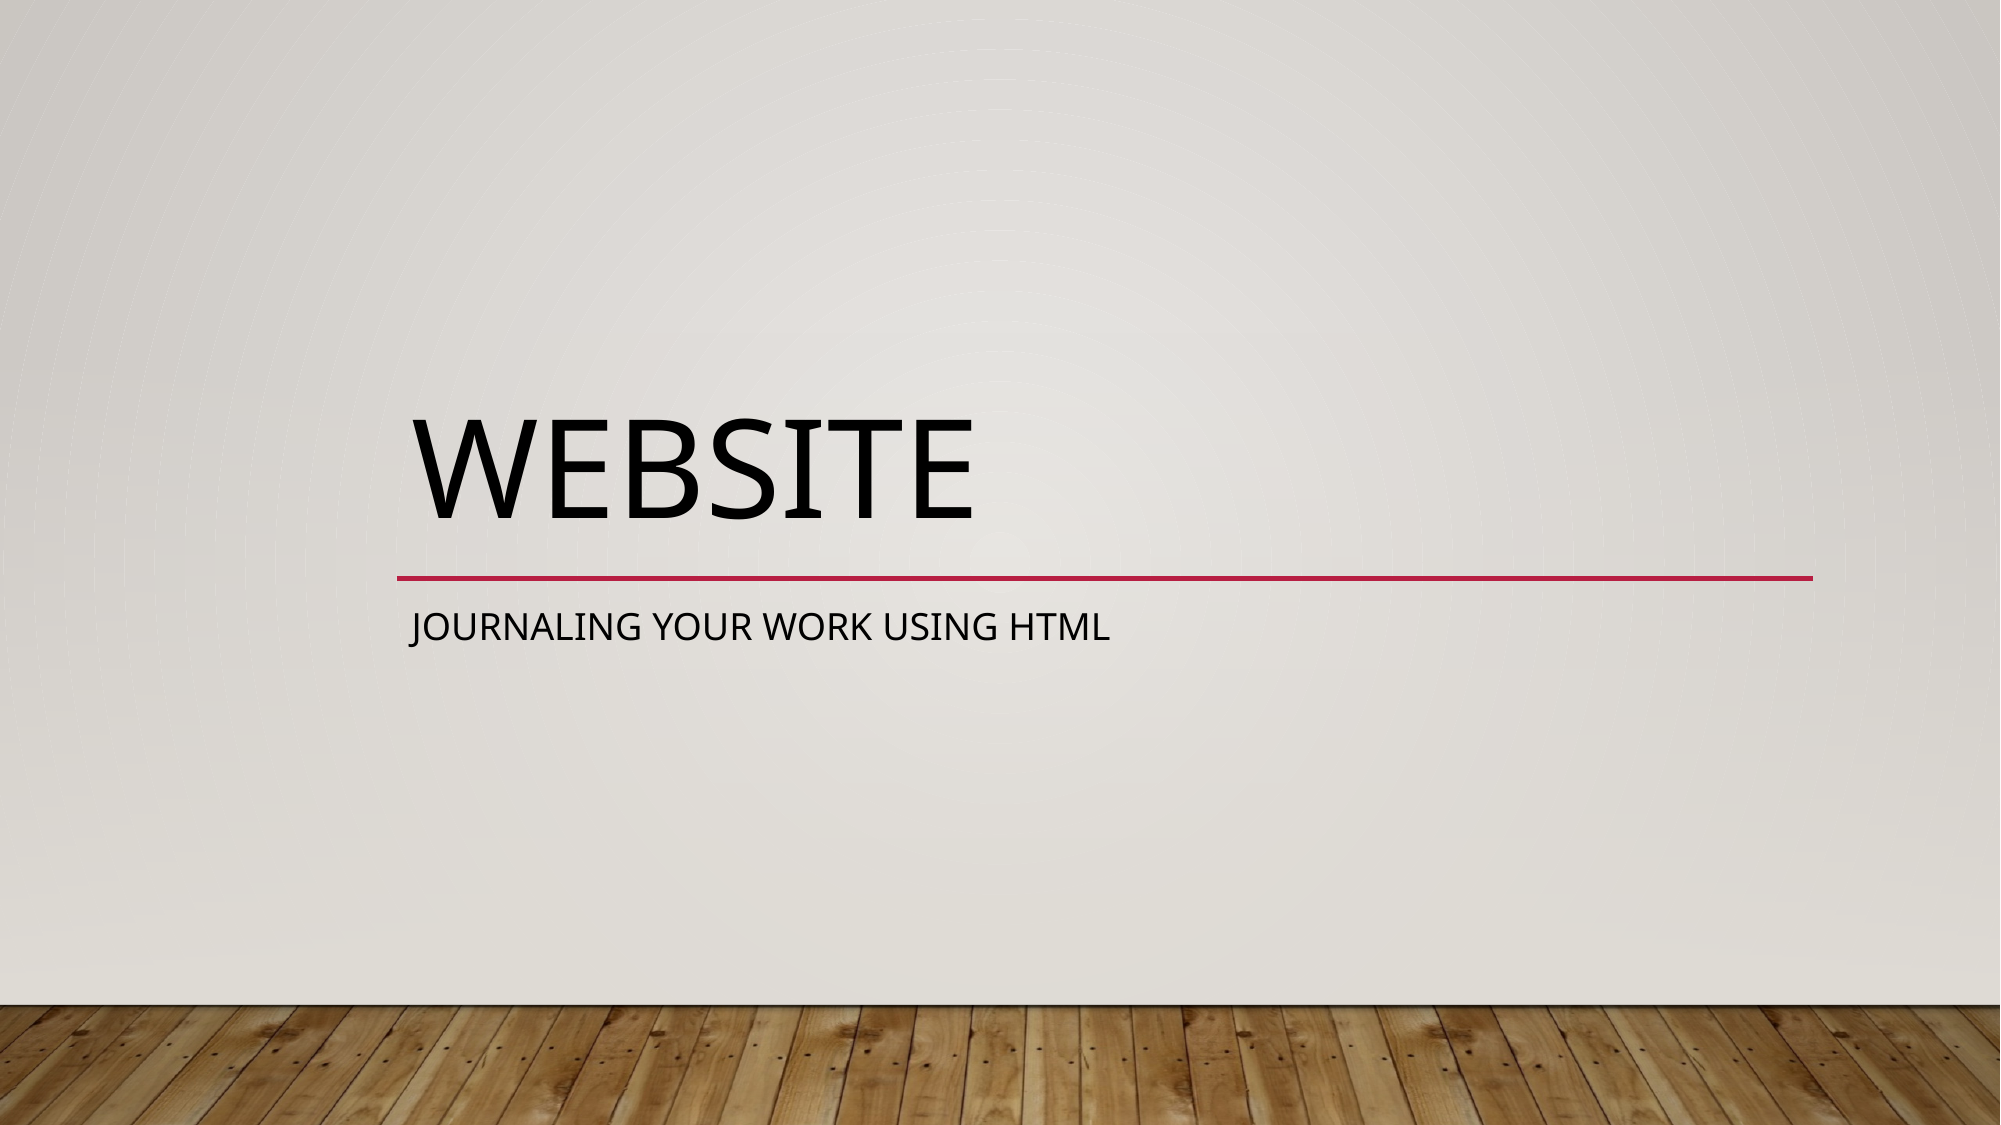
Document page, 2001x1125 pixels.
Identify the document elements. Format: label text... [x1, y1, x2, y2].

picture [0, 1005, 2000, 1125]
subtitle Journaling your work using html [396, 579, 1814, 740]
title Website [396, 131, 1814, 549]
